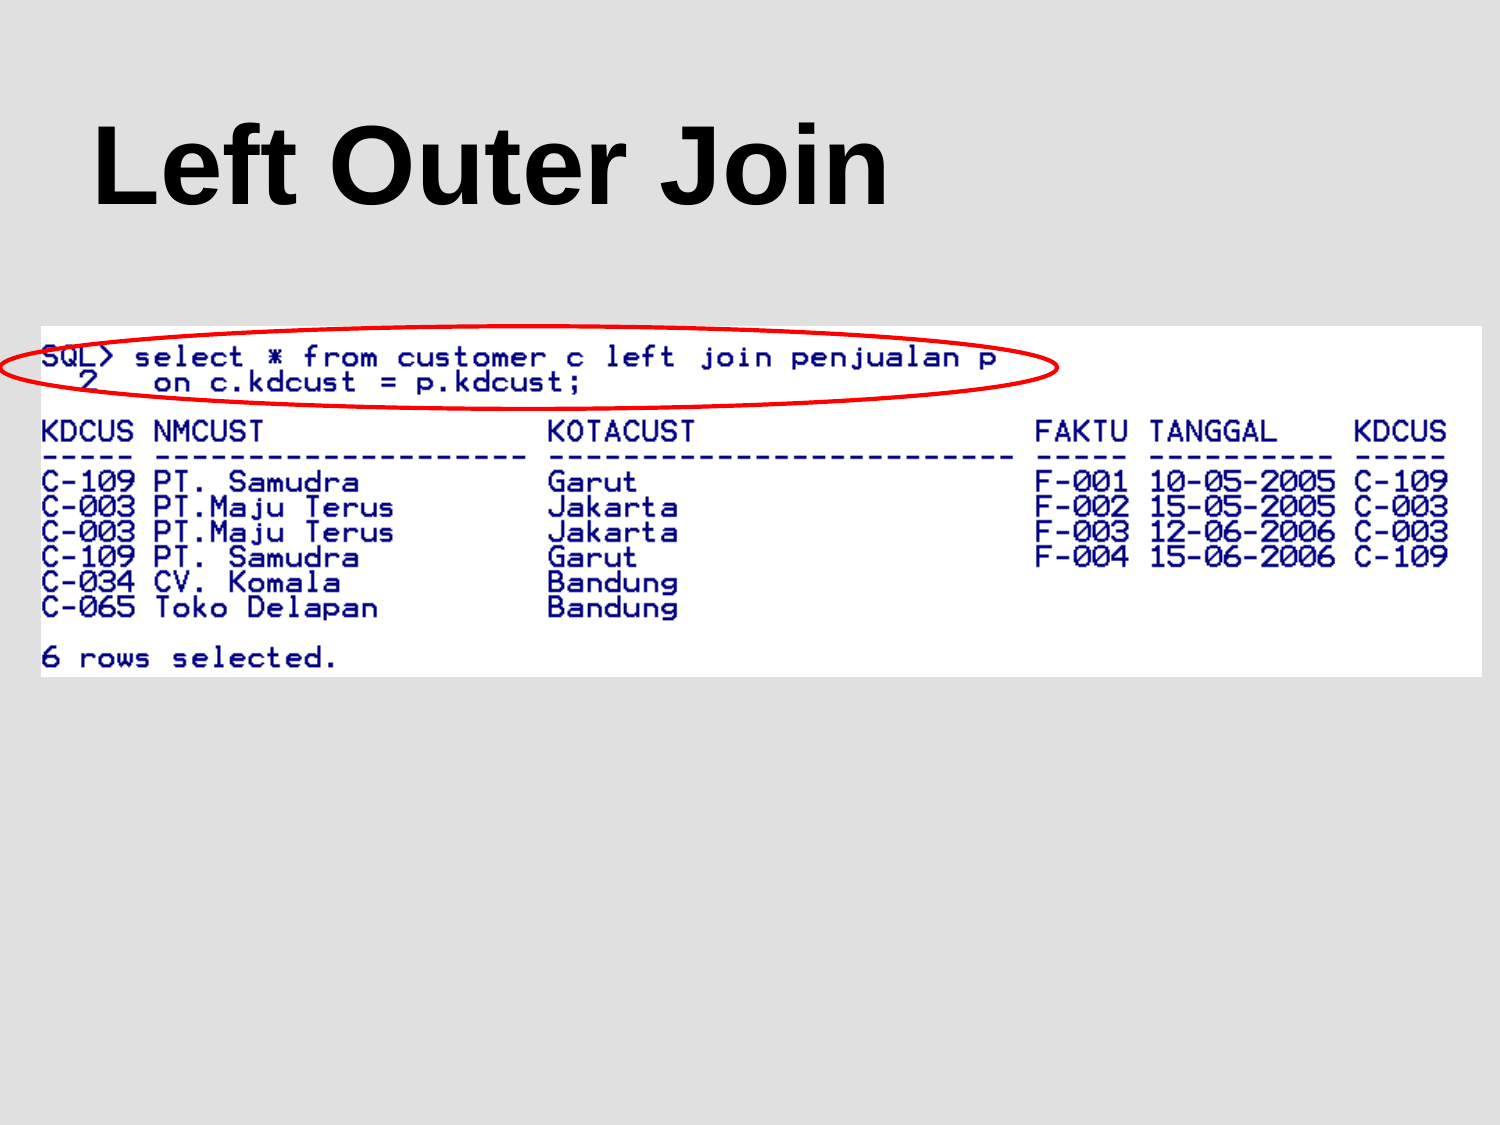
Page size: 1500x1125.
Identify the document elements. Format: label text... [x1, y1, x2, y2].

text_box [0, 350, 35, 385]
picture [40, 326, 1482, 677]
title Left Outer Join [76, 78, 1427, 242]
